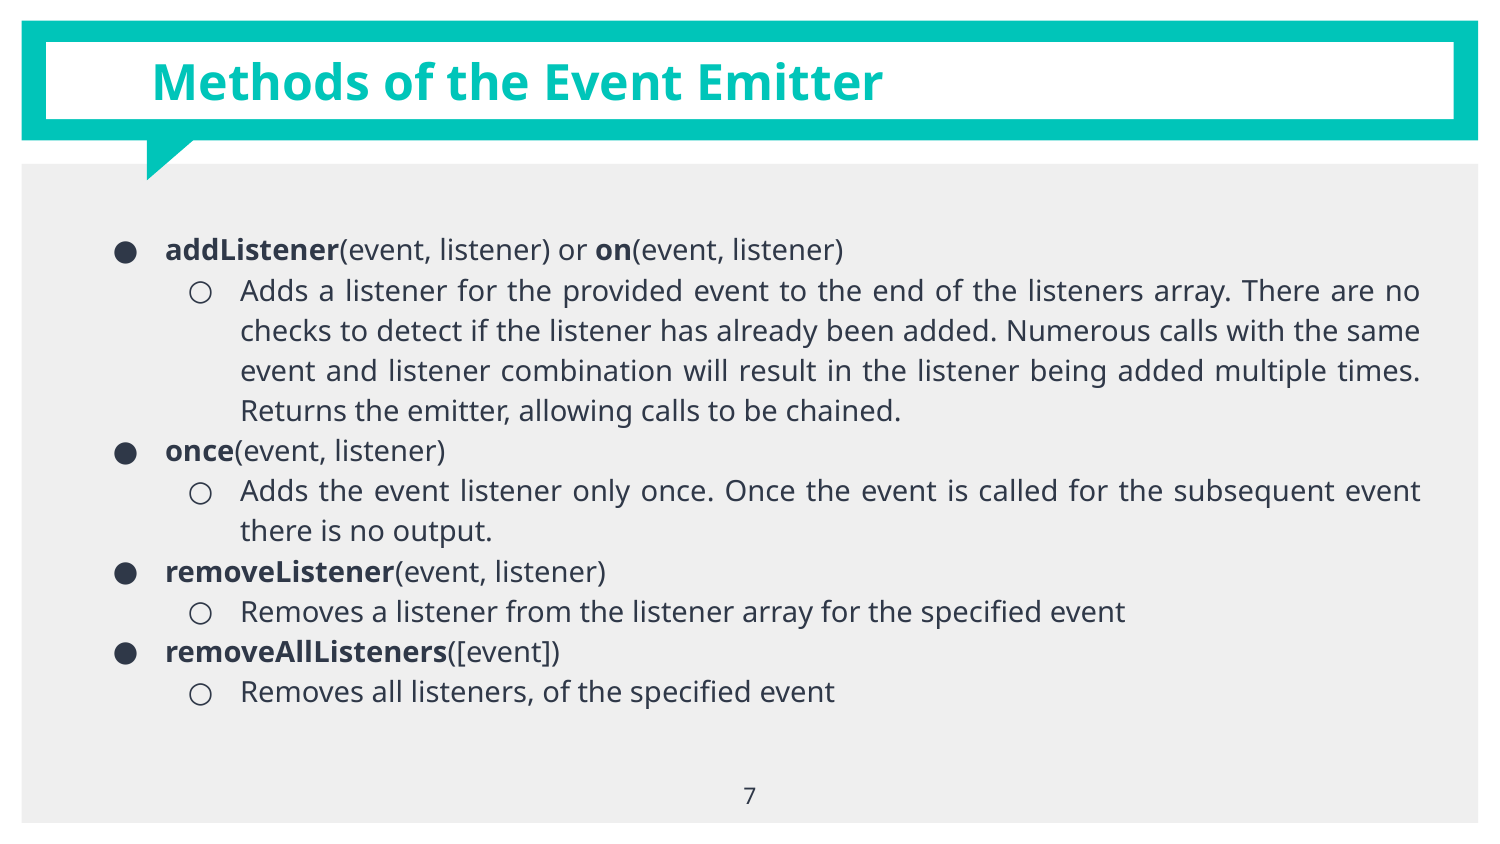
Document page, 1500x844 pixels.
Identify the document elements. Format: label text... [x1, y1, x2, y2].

title Methods of the Event Emitter [136, 20, 1441, 141]
slide_number 7 [705, 766, 795, 832]
text_box addListener(event, listener) or on(event, listener) Adds a listener for the provided event to the end of the listeners array. There are no checks to detect if the listener has already been added. Numerous calls with the same event and listener combination will result in the listener being added multiple times. Returns the emitter, allowing calls to be chained. once(event, listener) Adds the event listener only once. Once the event is called for the subsequent event there is no output. removeListener(event, listener) Removes a listener from the listener array for the specified event removeAllListeners([event]) Removes all listeners, of the specified event [75, 211, 1441, 767]
